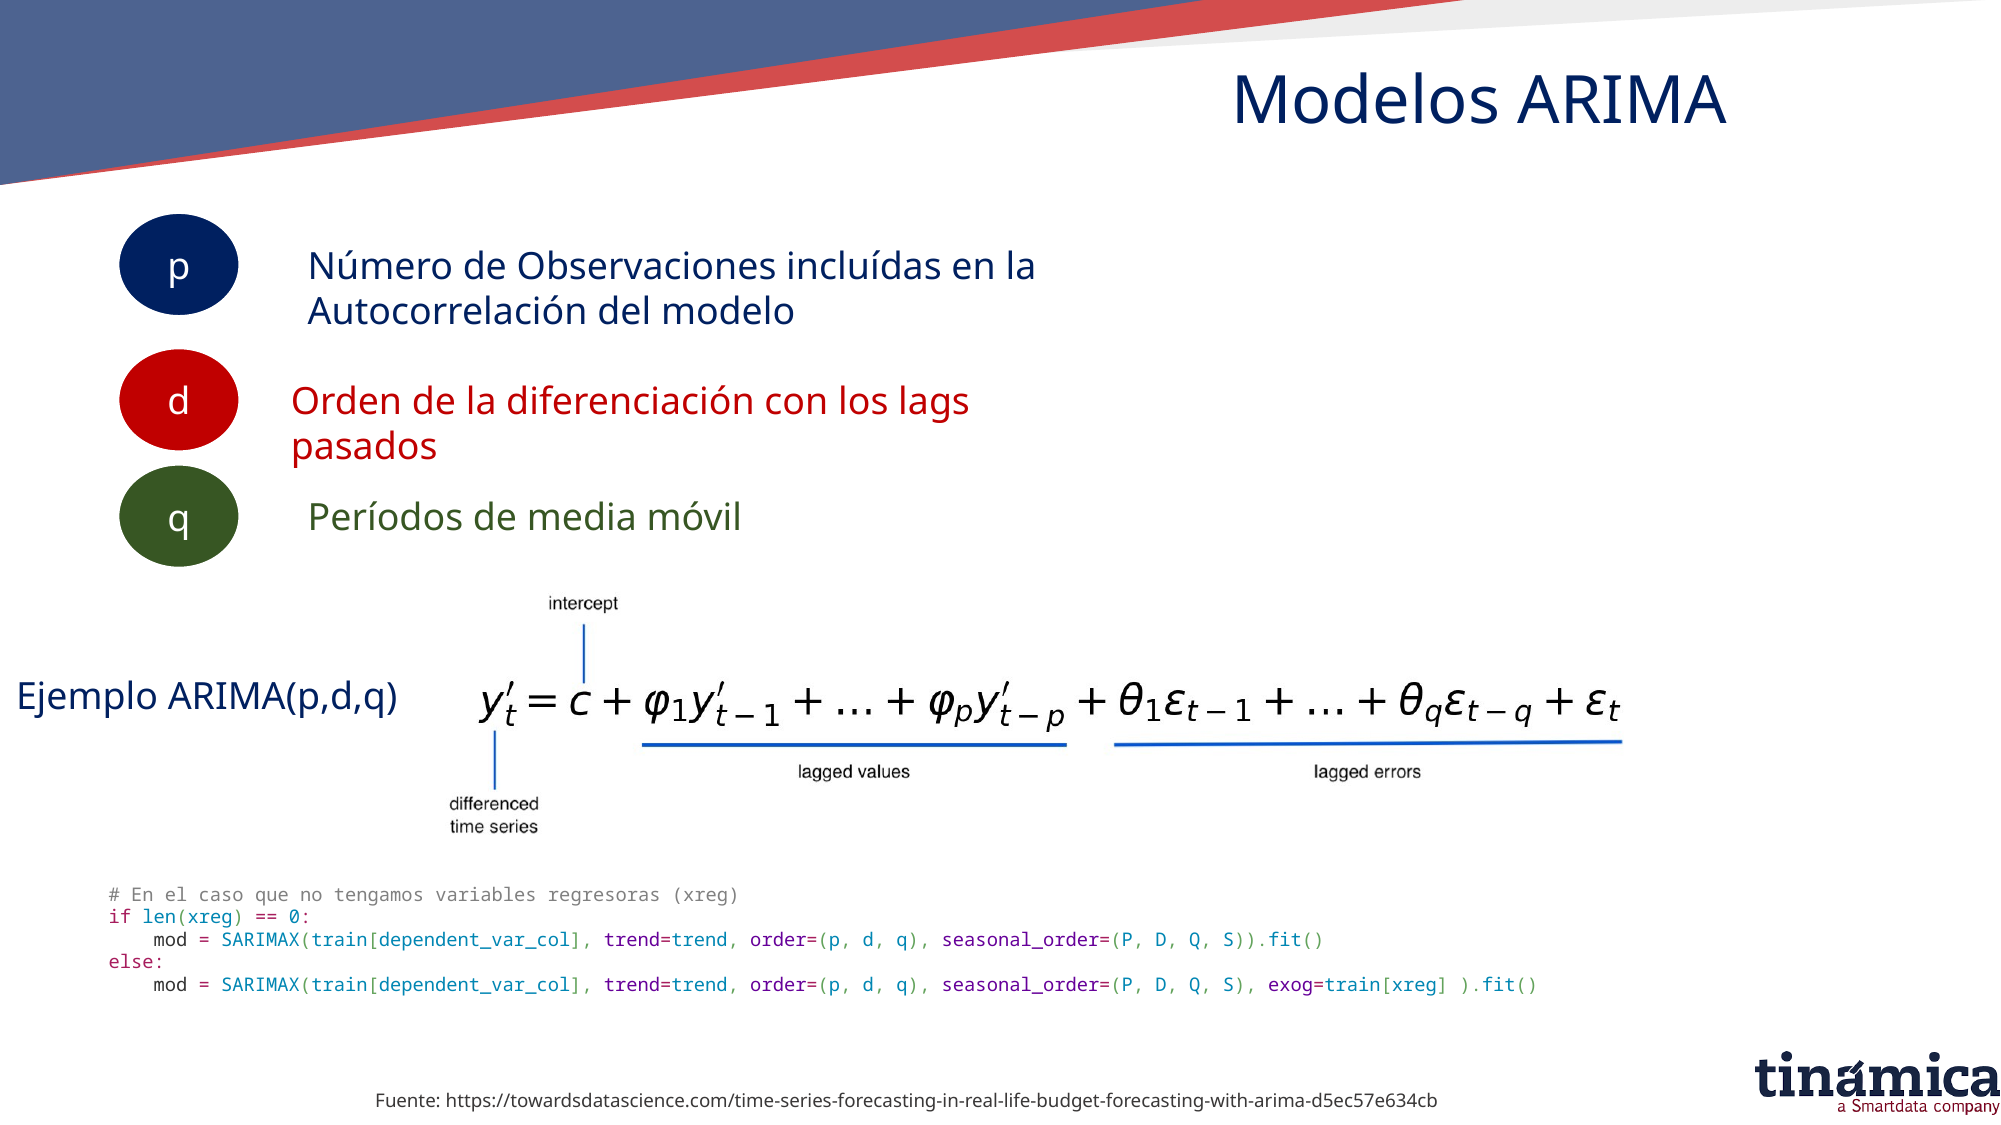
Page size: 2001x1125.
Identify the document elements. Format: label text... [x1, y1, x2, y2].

text_box Modelos ARIMA [939, 49, 2000, 145]
text_box Ejemplo ARIMA(p,d,q) [1, 664, 438, 725]
text_box p [117, 211, 241, 318]
text_box Fuente: https://towardsdatascience.com/time-series-forecasting-in-real-life-budget-forecasting-with-arima-d5ec57e634cb [360, 1081, 1791, 1119]
picture [438, 585, 1645, 853]
text_box # En el caso que no tengamos variables regresoras (xreg) if len(xreg) == 0: mod = SARIMAX(train[dependent_var_col], trend=trend, order=(p, d, q), seasonal_order=(P, D, Q, S)).fit() else: mod = SARIMAX(train[dependent_var_col], trend=trend, order=(p, d, q), seasonal_order=(P, D, Q, S), exog=train[xreg] ).fit() [93, 874, 1684, 1003]
text_box Orden de la diferenciación con los lags pasados [276, 369, 1042, 475]
text_box q [117, 463, 241, 569]
text_box d [117, 347, 241, 453]
picture [1755, 1051, 2000, 1115]
text_box Períodos de media móvil [293, 485, 1000, 546]
text_box Número de Observaciones incluídas en la Autocorrelación del modelo [293, 234, 1059, 339]
